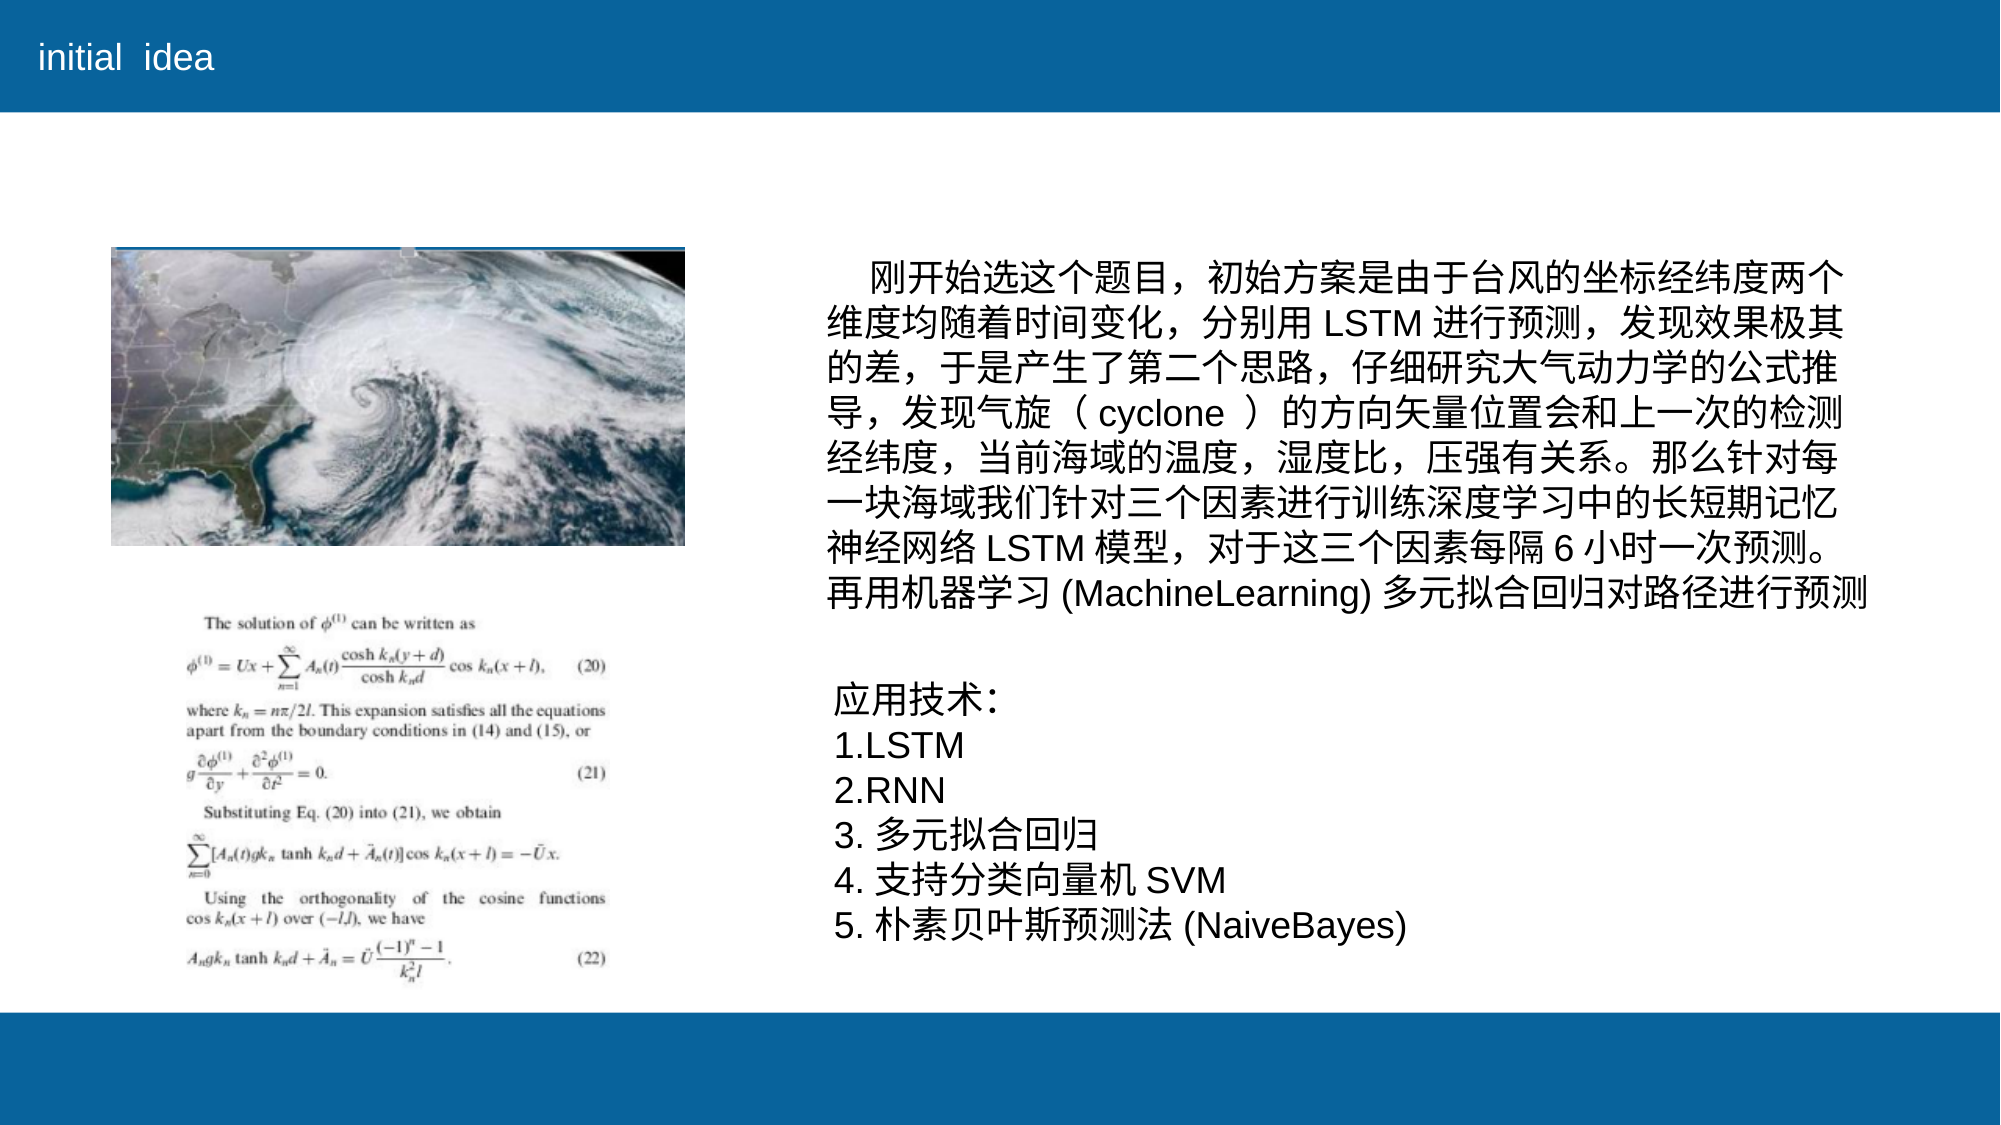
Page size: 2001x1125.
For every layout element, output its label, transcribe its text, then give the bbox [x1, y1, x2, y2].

text_box [0, 1011, 2000, 1125]
text_box initial idea [23, 25, 378, 86]
picture [186, 613, 610, 993]
text_box 应用技术： 1.LSTM 2.RNN 3.多元拟合回归 4.支持分类向量机SVM 5.朴素贝叶斯预测法(NaiveBayes) [819, 668, 1900, 953]
picture [111, 246, 685, 546]
text_box [0, 0, 2000, 113]
text_box 刚开始选这个题目，初始方案是由于台风的坐标经纬度两个维度均随着时间变化，分别用LSTM进行预测，发现效果极其的差，于是产生了第二个思路，仔细研究大气动力学的公式推导，发现气旋（cyclone ）的方向矢量位置会和上一次的检测经纬度，当前海域的温度，湿度比，压强有关系。那么针对每一块海域我们针对三个因素进行训练深度学习中的长短期记忆神经网络LSTM模型，对于这三个因素每隔6小时一次预测。再用机器学习(MachineLearning)多元拟合回归对路径进行预测 [812, 247, 1884, 667]
